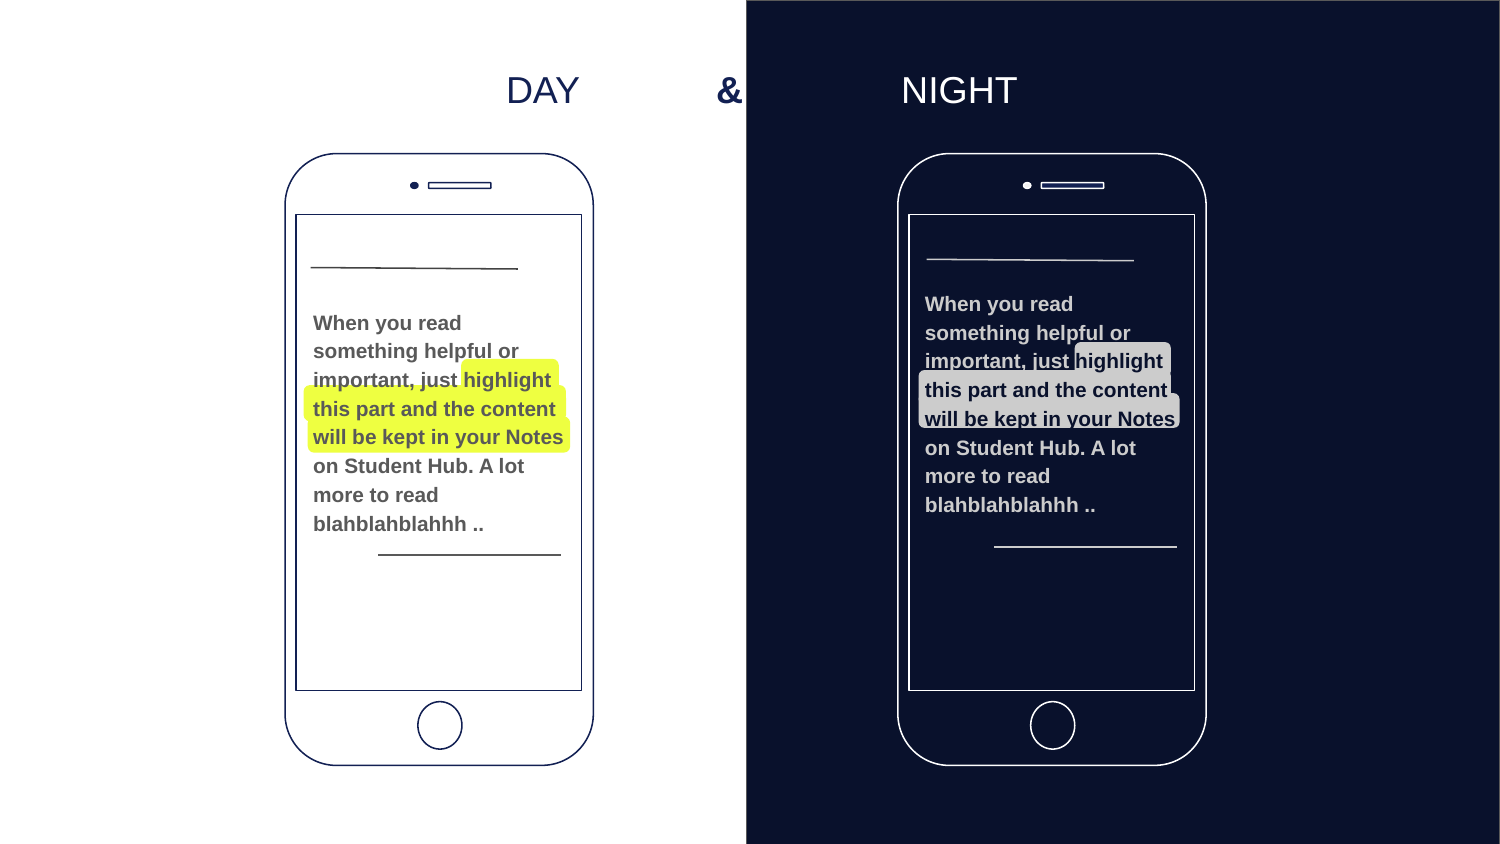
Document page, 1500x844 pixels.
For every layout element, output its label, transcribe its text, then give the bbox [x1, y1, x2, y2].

text_box [417, 701, 462, 750]
text_box [410, 182, 418, 189]
text_box [897, 153, 1207, 766]
text_box [428, 182, 491, 189]
text_box [1041, 182, 1104, 189]
list When you read something helpful or important, just highlight this part and the content will be kept in your Notes on Student Hub. A lot more to read blahblahblahhh .. [909, 272, 1196, 536]
text_box DAY & NIGHT [491, 51, 1079, 120]
text_box [296, 214, 582, 691]
text_box [285, 153, 594, 766]
text_box [1023, 182, 1031, 189]
list When you read something helpful or important, just highlight this part and the content will be kept in your Notes on Student Hub. A lot more to read blahblahblahhh .. [298, 290, 584, 555]
text_box [908, 214, 1195, 691]
text_box [746, 0, 1500, 844]
text_box [1030, 701, 1075, 750]
